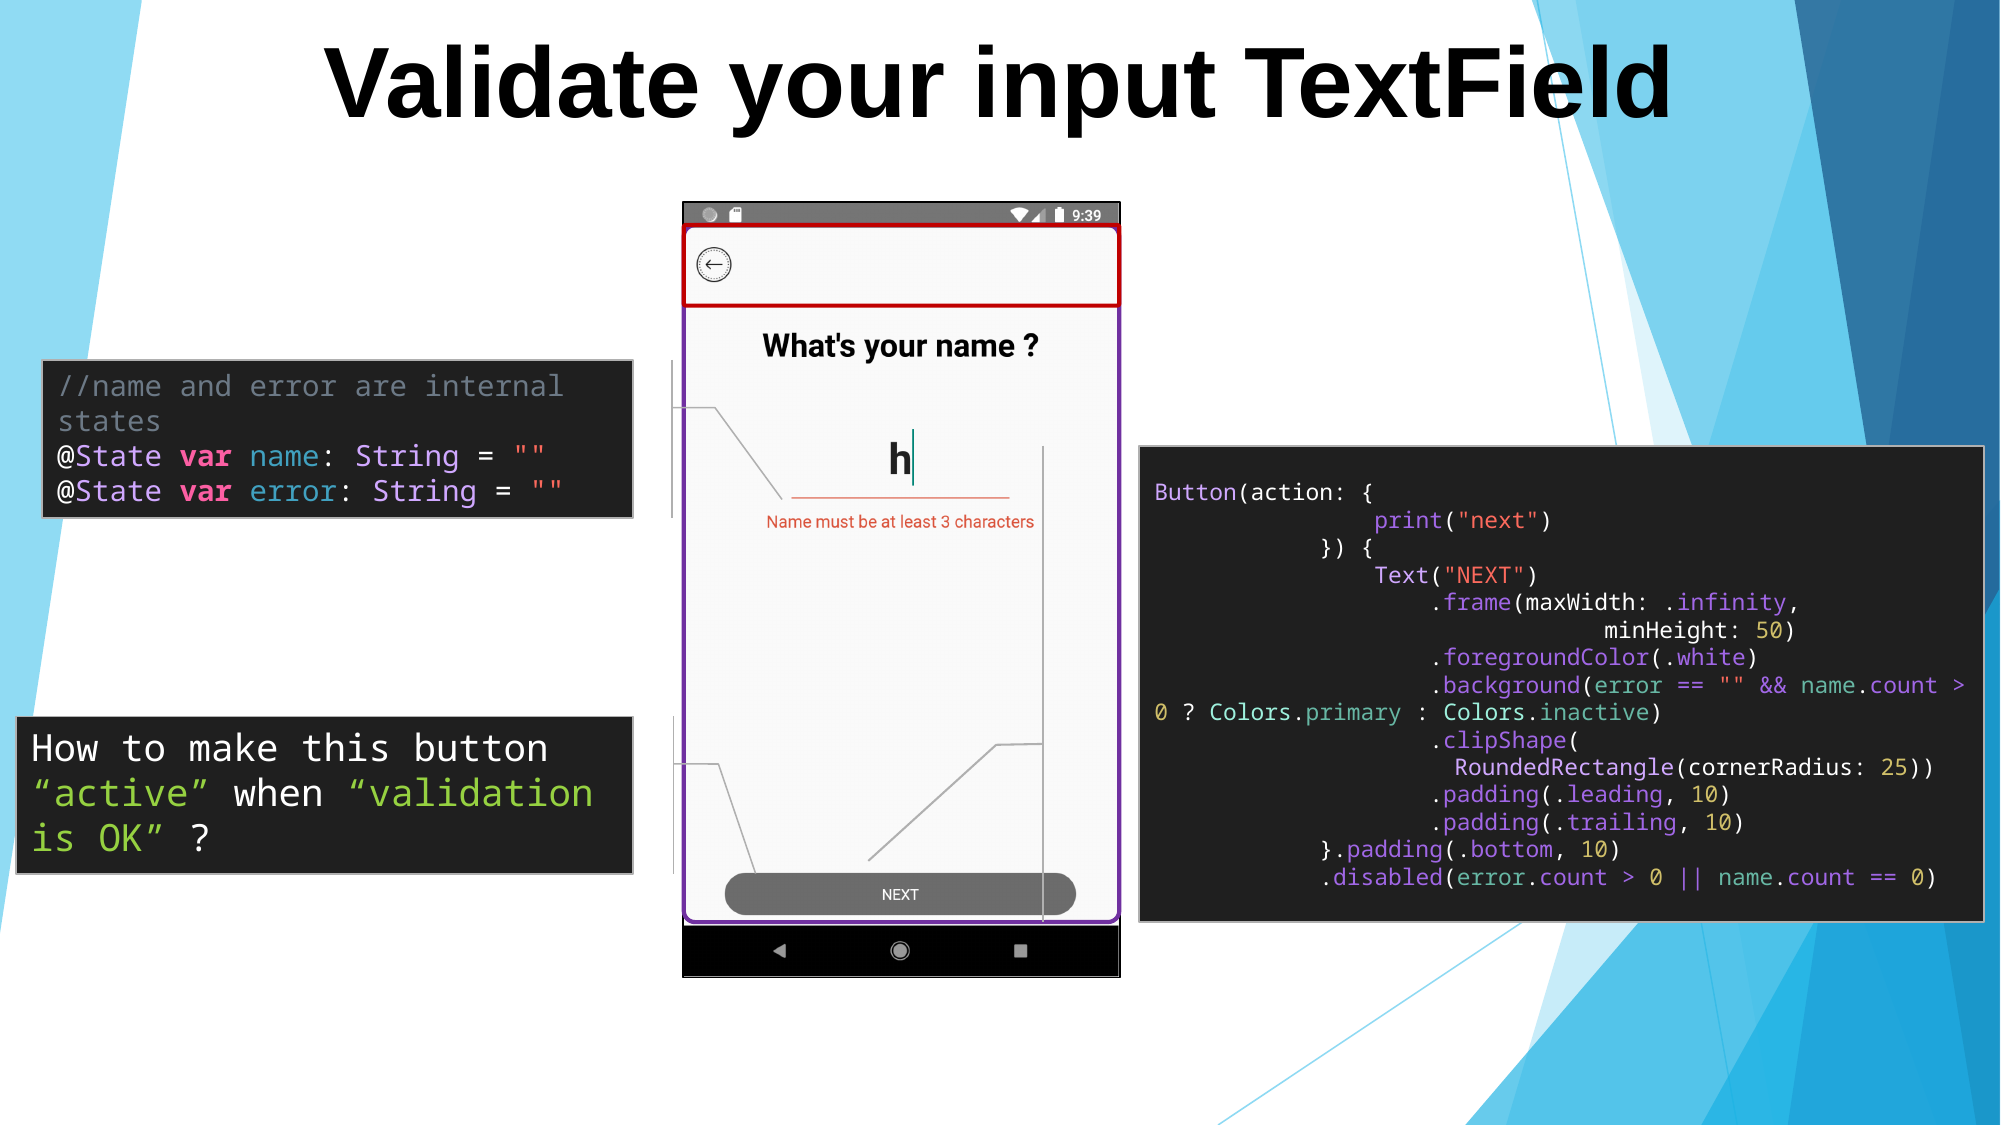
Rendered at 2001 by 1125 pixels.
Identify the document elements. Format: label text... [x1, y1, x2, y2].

text_box Validate your input TextField [0, 10, 2000, 145]
text_box //name and error are internal states @State var name: String = "" @State var error: String = "" [42, 359, 634, 518]
text_box How to make this button “active” when “validation is OK” ? [16, 716, 634, 875]
text_box Button(action: { print("next") }) { Text("NEXT") .frame(maxWidth: .infinity, minHeight: 50) .foregroundColor(.white) .background(error == "" && name.count > 0 ? Colors.primary : Colors.inactive) .clipShape( RoundedRectangle(cornerRadius: 25)) .padding(.leading, 10) .padding(.trailing, 10) }.padding(.bottom, 10) .disabled(error.count > 0 || name.count == 0) [1139, 445, 1984, 923]
picture [683, 202, 1120, 978]
